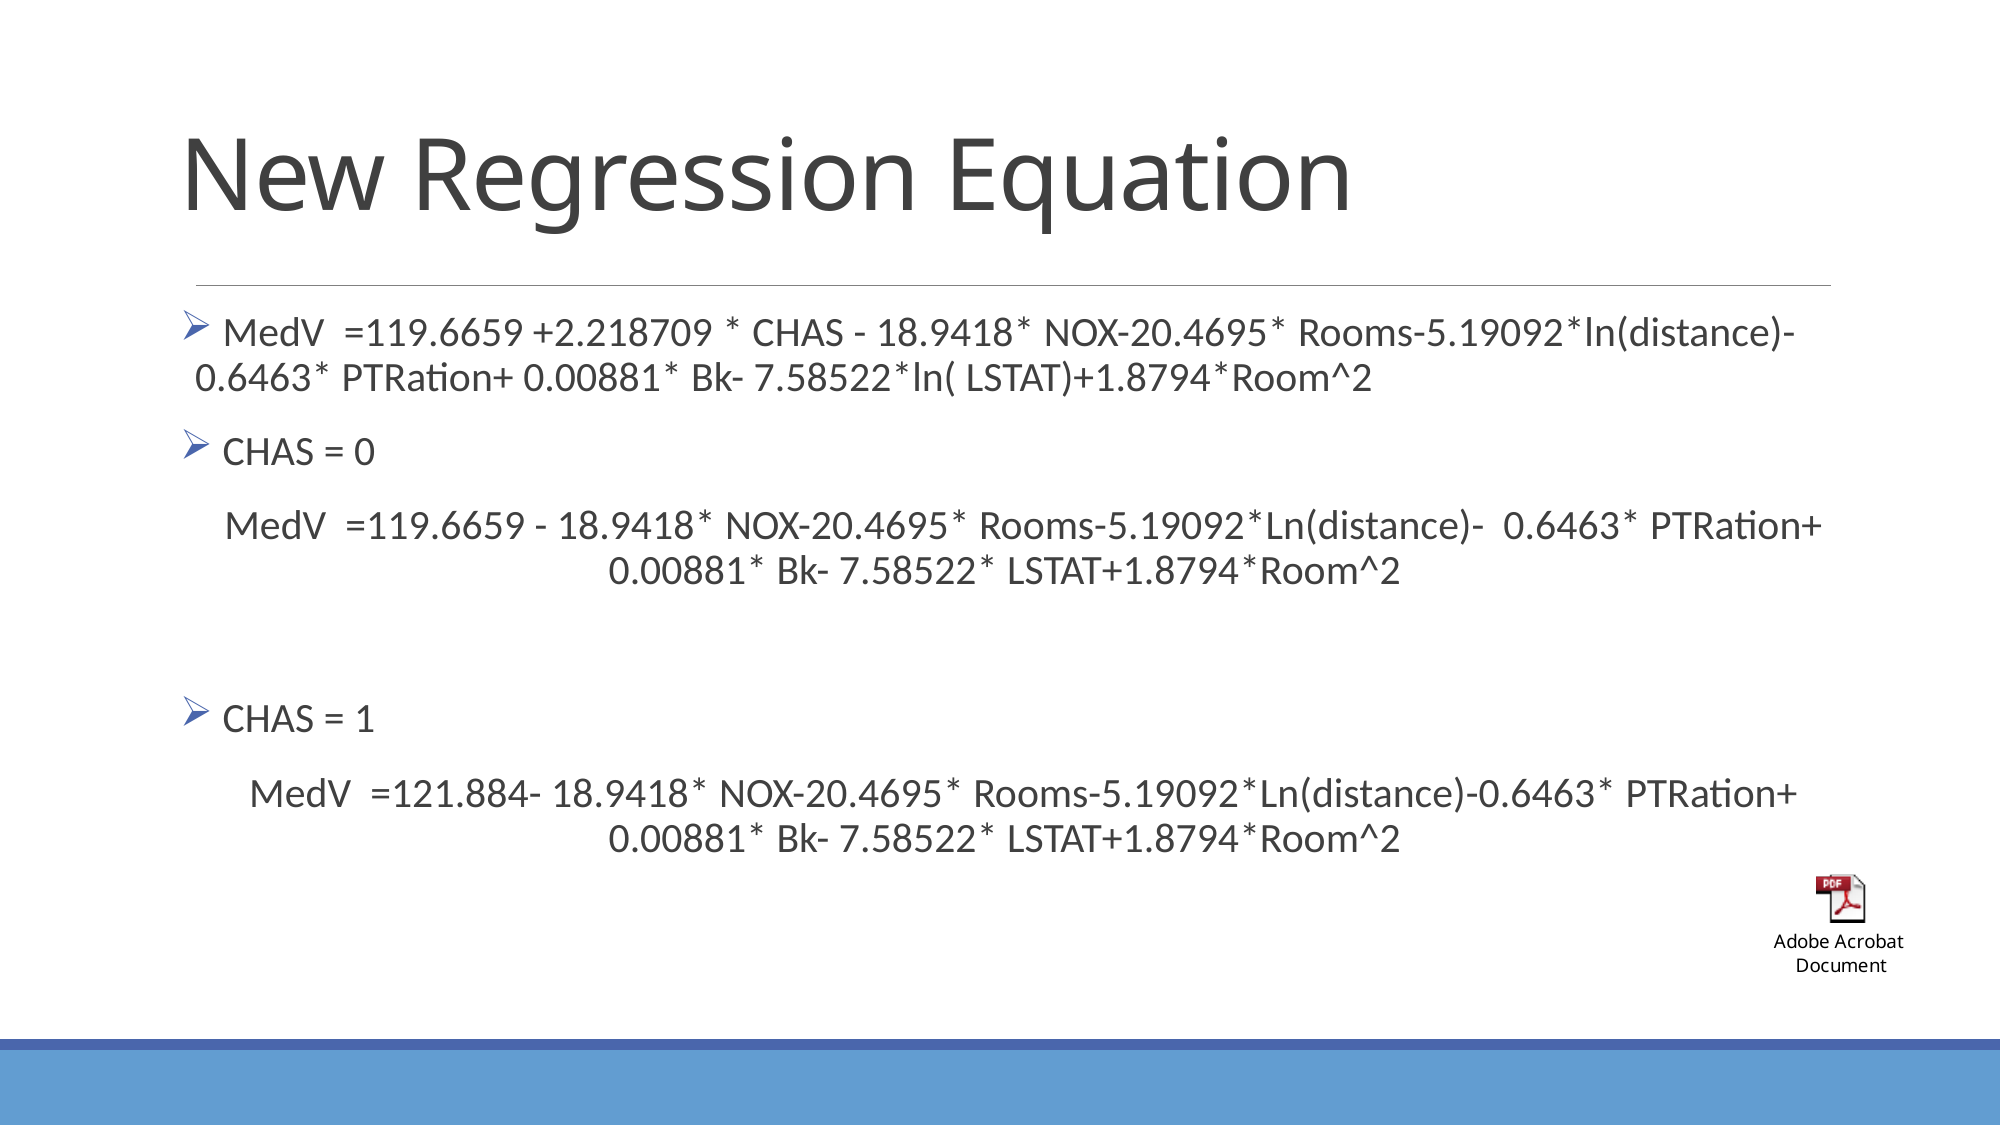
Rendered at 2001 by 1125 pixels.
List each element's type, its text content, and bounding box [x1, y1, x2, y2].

title New Regression Equation [164, 0, 1815, 238]
list MedV =119.6659 +2.218709 * CHAS - 18.9418* NOX-20.4695* Rooms-5.19092*ln(distance)-0.6463* PTRation+ 0.00881* Bk- 7.58522*ln( LSTAT)+1.8794*Room^2 CHAS = 0 MedV =119.6659 - 18.9418* NOX-20.4695* Rooms-5.19092*Ln(distance)- 0.6463* PTRation+ 0.00881* Bk- 7.58522* LSTAT+1.8794*Room^2 CHAS = 1 MedV =121.884- 18.9418* NOX-20.4695* Rooms-5.19092*Ln(distance)-0.6463* PTRation+ 0.00881* Bk- 7.58522* LSTAT+1.8794*Room^2 [180, 302, 1830, 963]
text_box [1765, 872, 1917, 1000]
